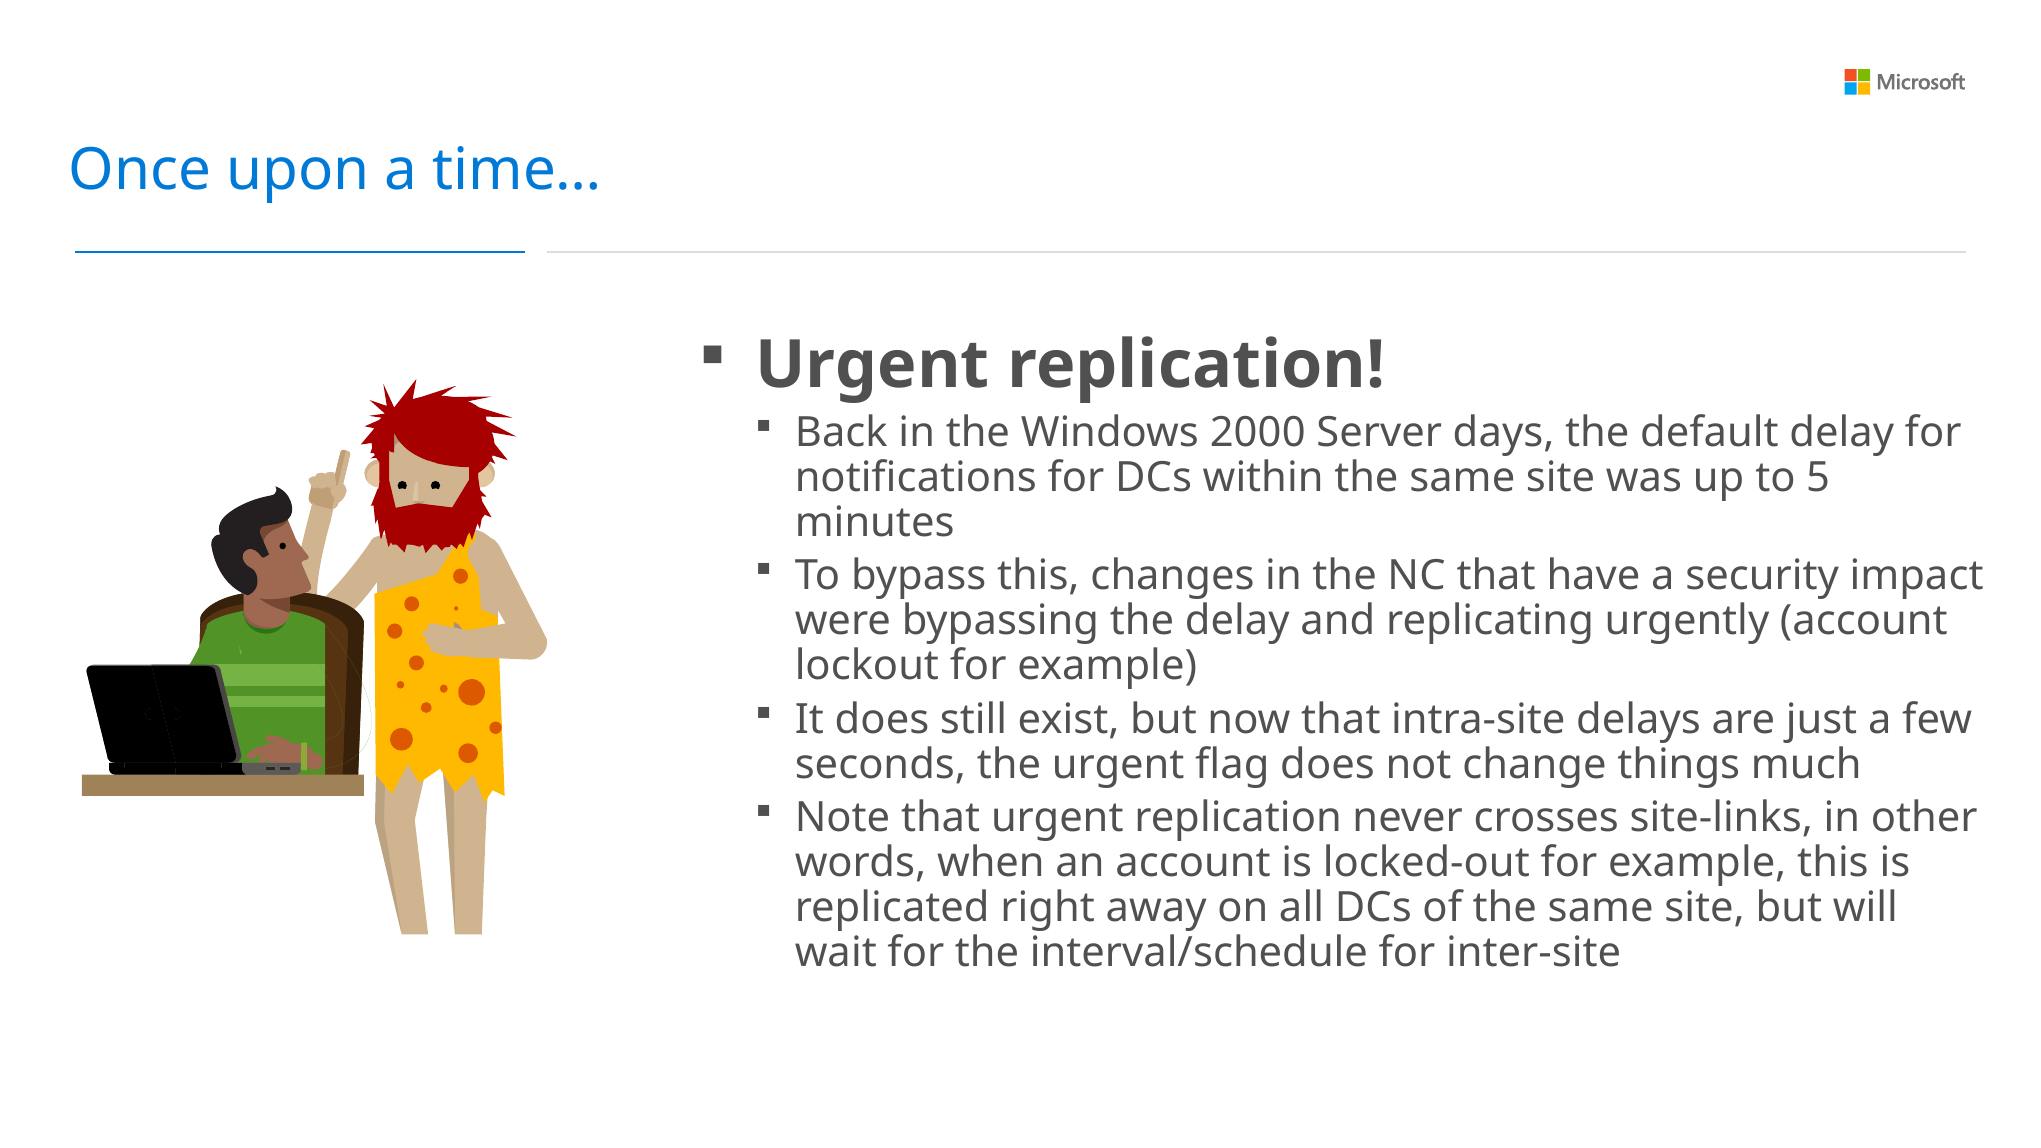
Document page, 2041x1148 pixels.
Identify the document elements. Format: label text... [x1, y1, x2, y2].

picture [81, 378, 548, 935]
list Once upon a time… [45, 120, 1968, 200]
text_box Urgent replication! Back in the Windows 2000 Server days, the default delay for notifications for DCs within the same site was up to 5 minutes To bypass this, changes in the NC that have a security impact were bypassing the delay and replicating urgently (account lockout for example) It does still exist, but now that intra-site delays are just a few seconds, the urgent flag does not change things much Note that urgent replication never crosses site-links, in other words, when an account is locked-out for example, this is replicated right away on all DCs of the same site, but will wait for the interval/schedule for inter-site [675, 315, 2010, 1148]
